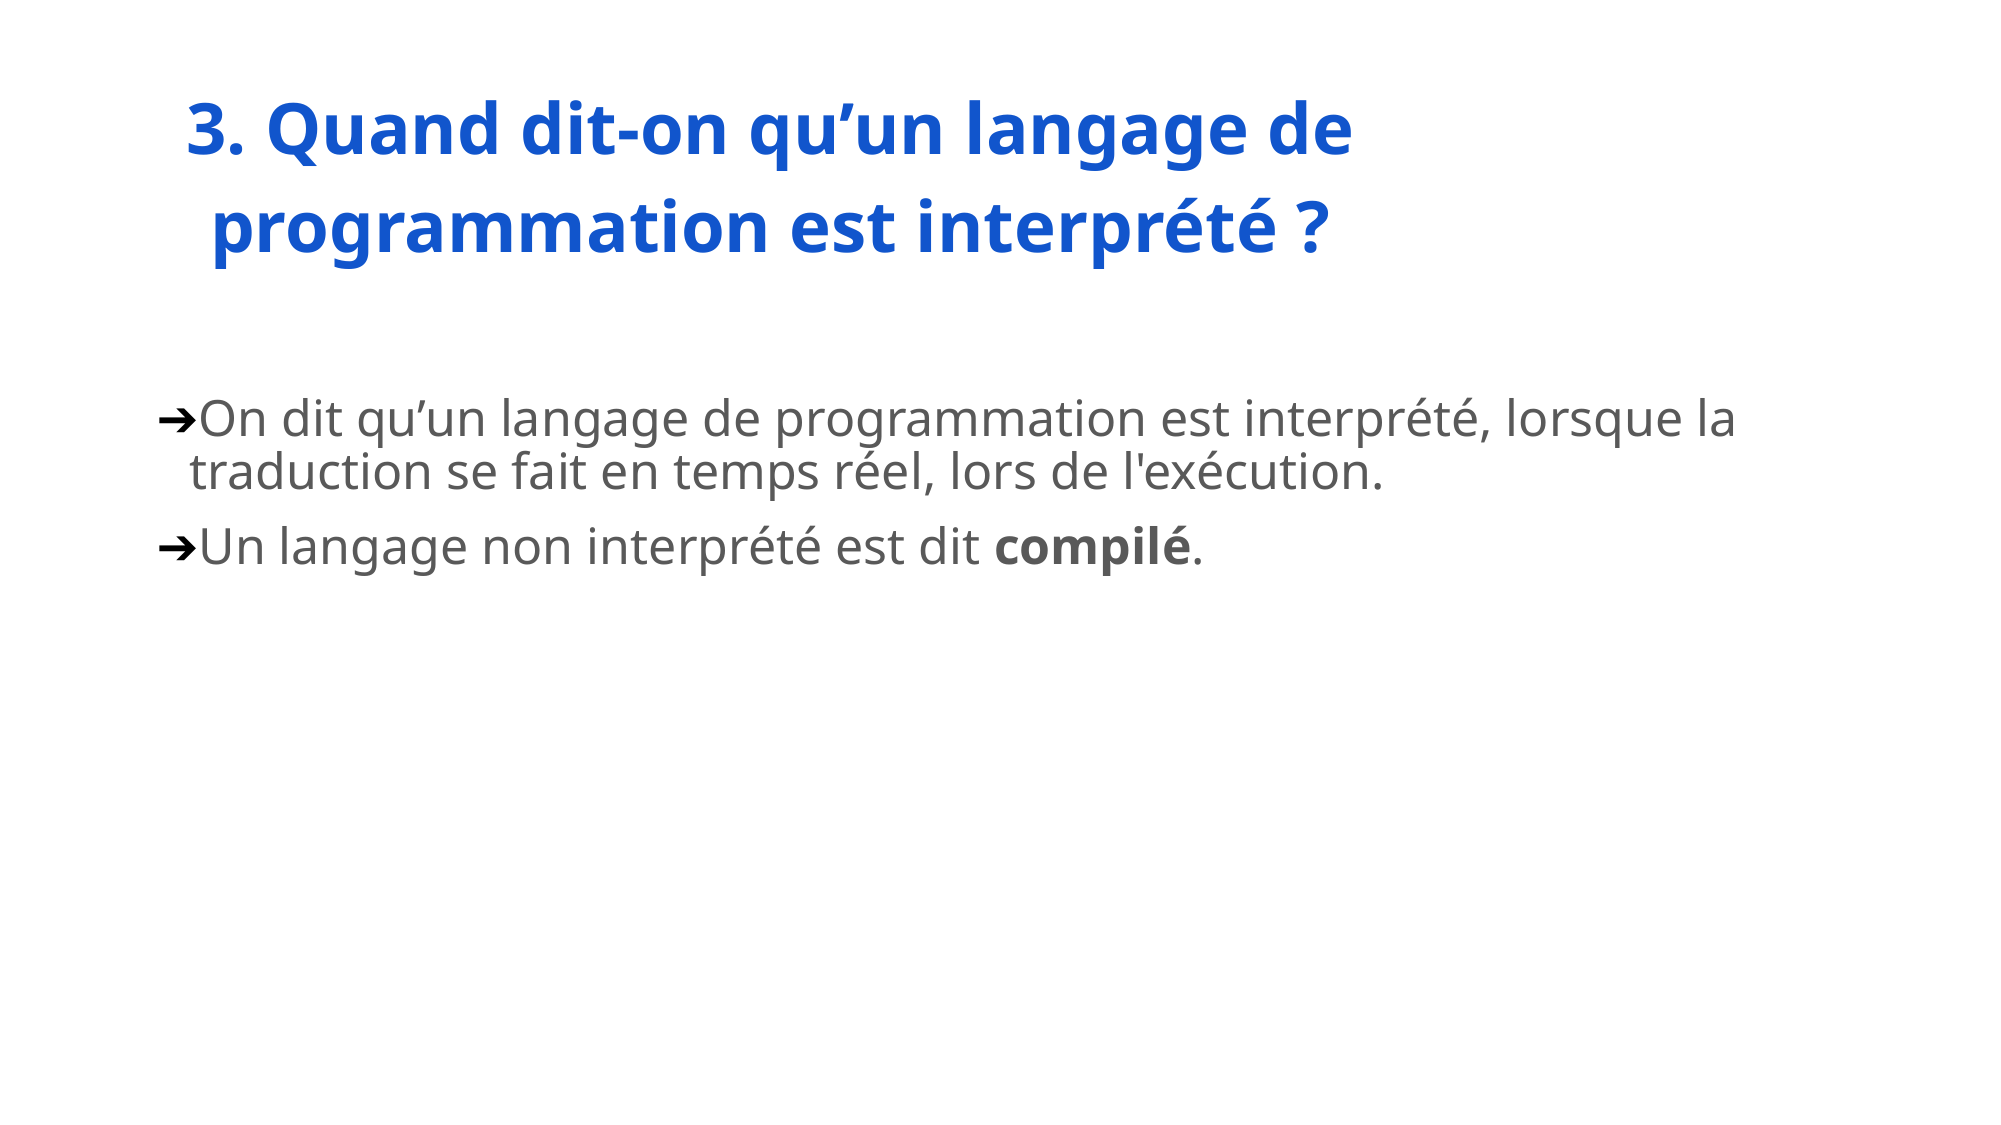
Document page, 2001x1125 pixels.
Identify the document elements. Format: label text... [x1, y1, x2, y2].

list On dit qu’un langage de programmation est interprété, lorsque la traduction se fait en temps réel, lors de l'exécution. Un langage non interprété est dit compilé. [137, 385, 1863, 651]
title 3. Quand dit-on qu’un langage de programmation est interprété ? [137, 59, 1404, 278]
